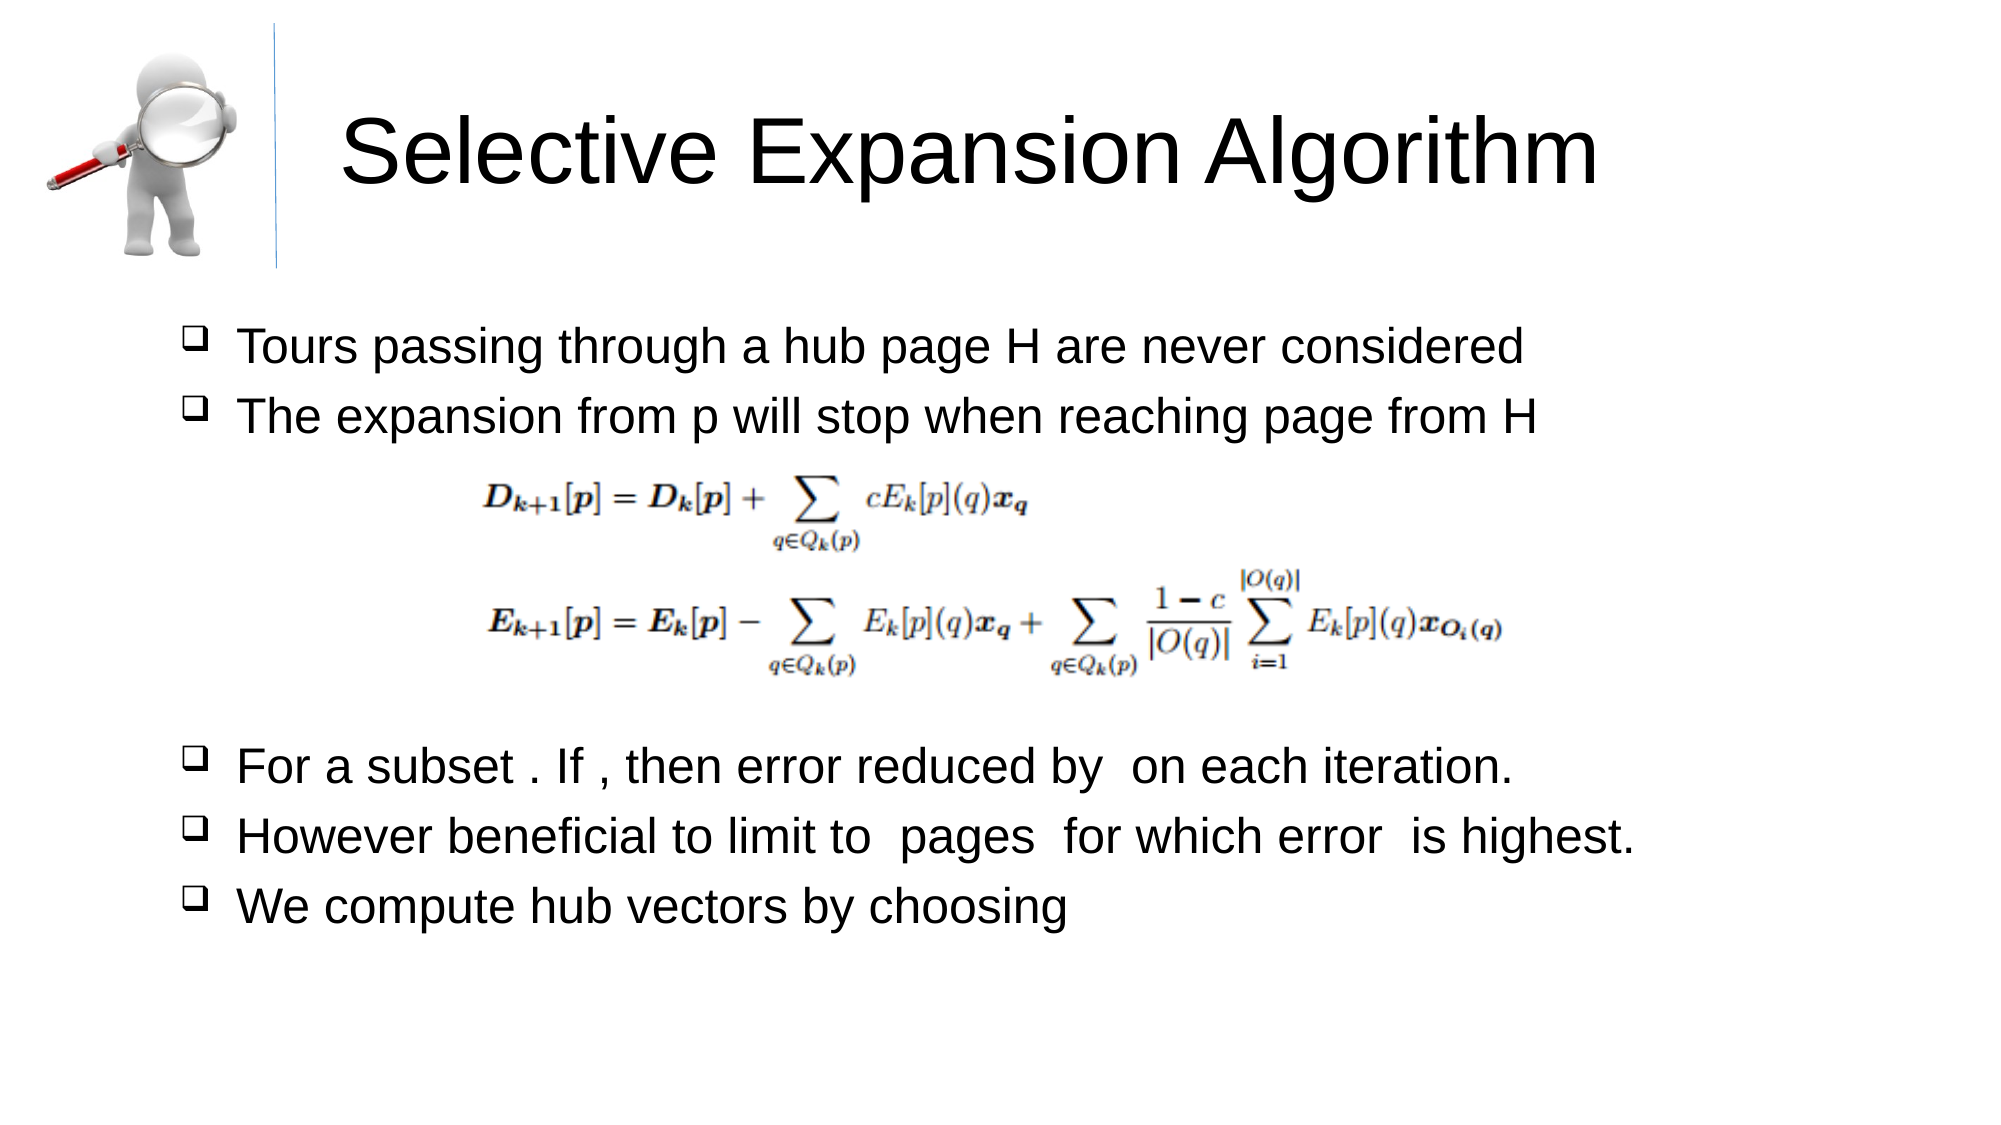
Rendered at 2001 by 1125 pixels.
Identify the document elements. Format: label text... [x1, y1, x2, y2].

text_box Selective Expansion Algorithm [324, 1, 1942, 290]
picture [452, 466, 1514, 690]
picture [27, 23, 274, 269]
